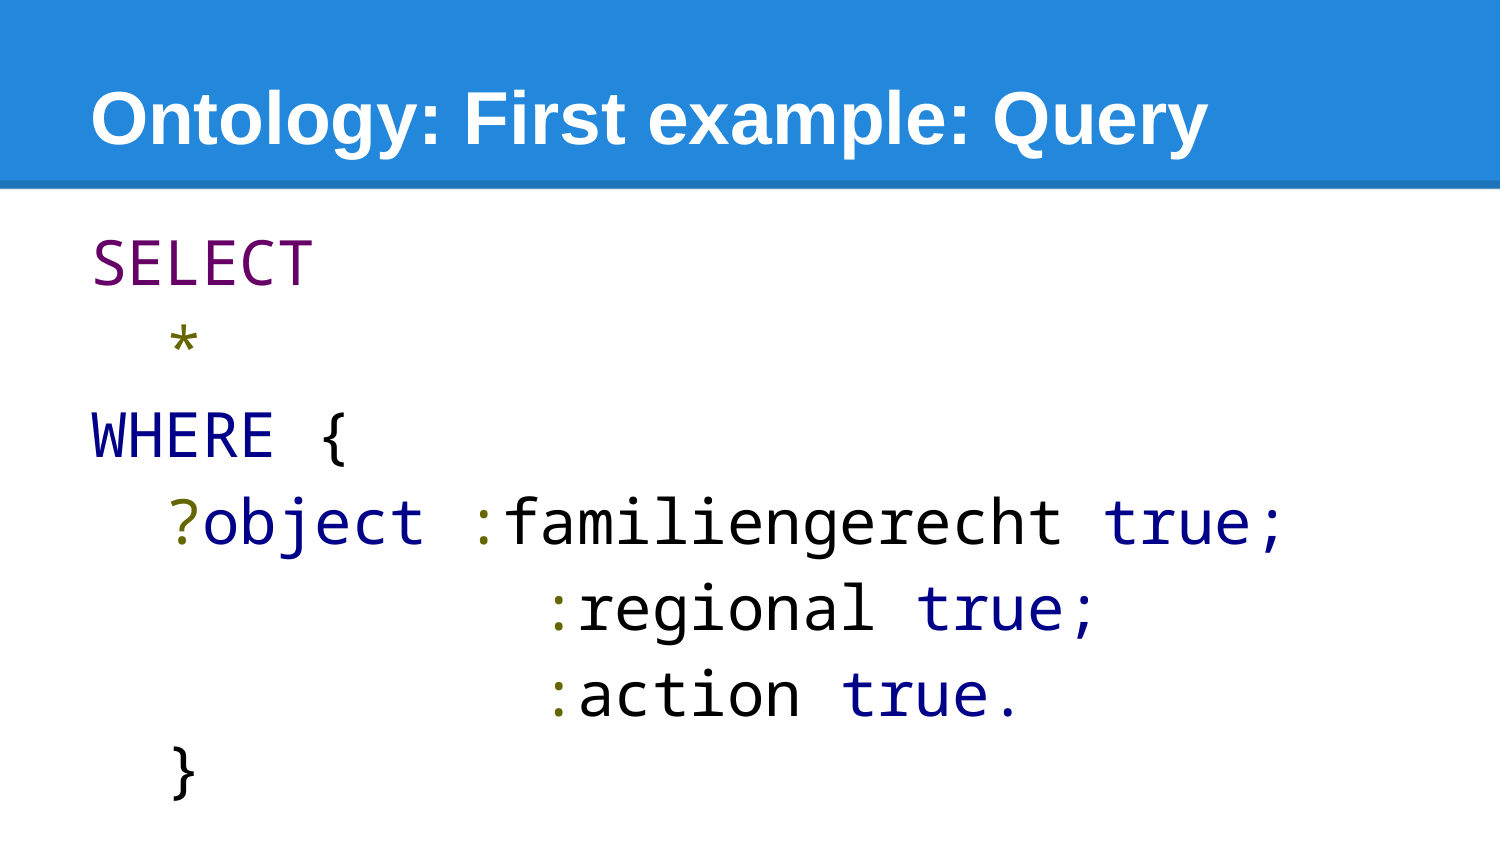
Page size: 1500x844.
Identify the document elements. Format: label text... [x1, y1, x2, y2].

title Ontology: First example: Query [75, 33, 1425, 175]
list SELECT * WHERE { ?object :familiengerecht true; :regional true; :action true. } [75, 196, 1425, 808]
